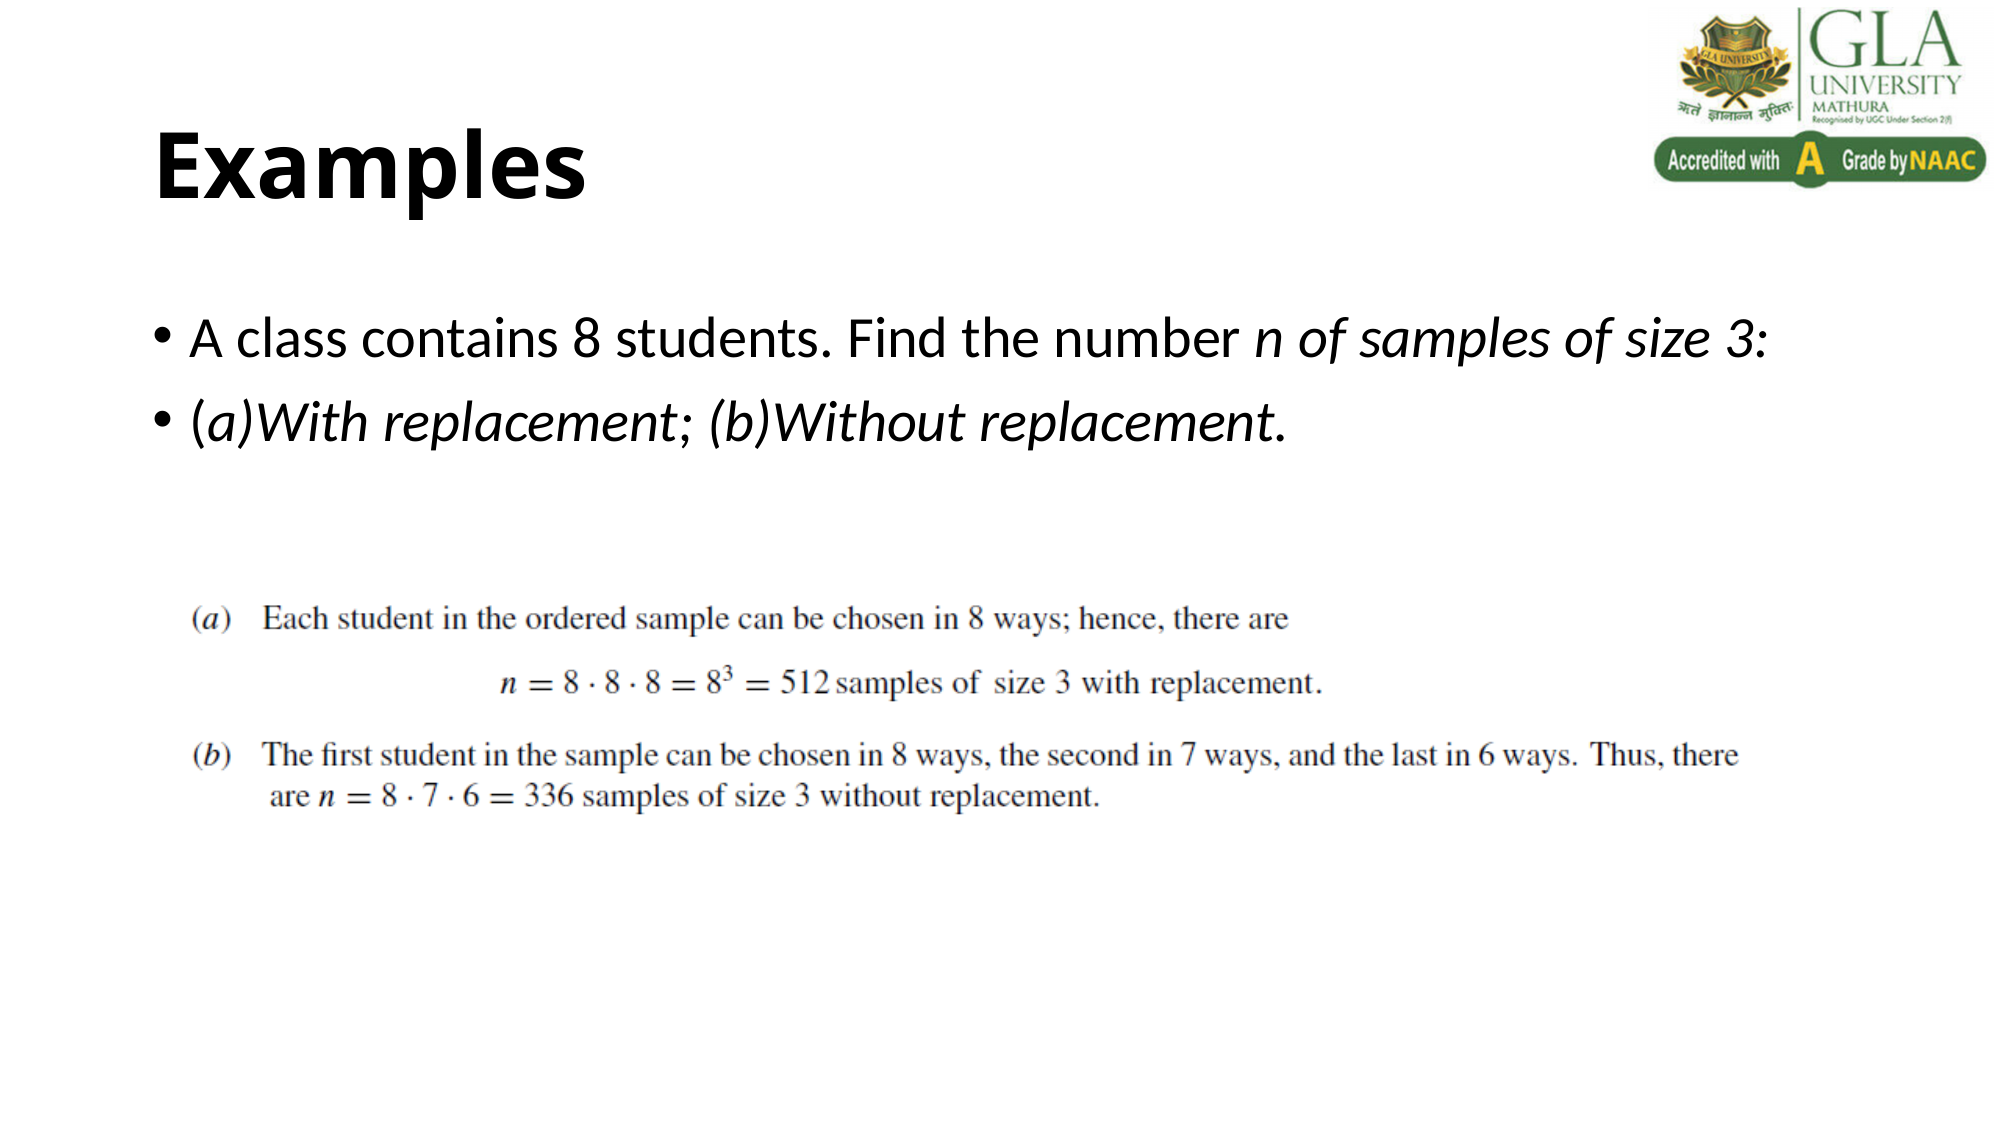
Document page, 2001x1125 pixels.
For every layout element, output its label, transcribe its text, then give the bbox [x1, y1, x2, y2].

picture [162, 601, 1761, 849]
picture [1648, 7, 1994, 192]
title Examples [137, 59, 1863, 278]
list A class contains 8 students. Find the number n of samples of size 3: (a)With replacement; (b)Without replacement. [137, 299, 1863, 1014]
